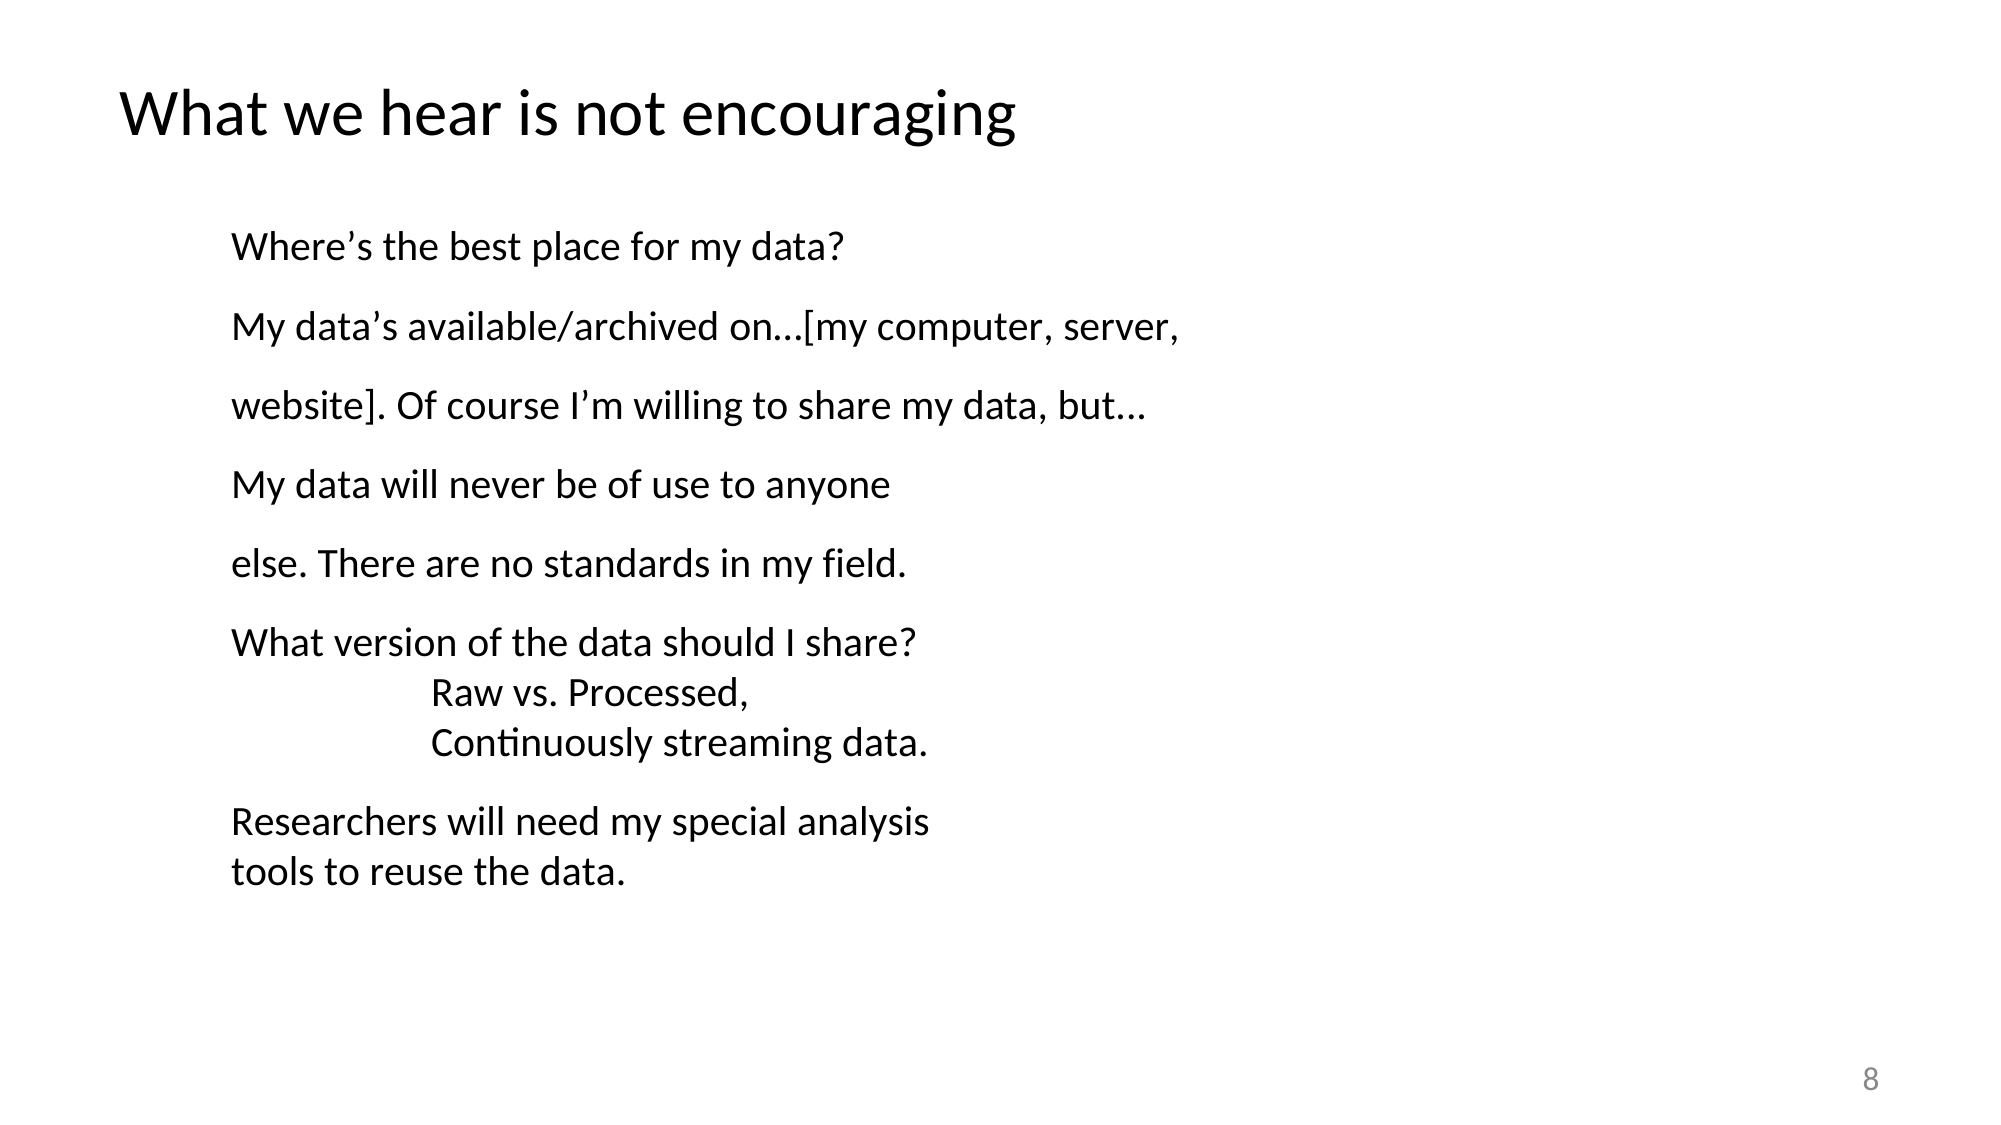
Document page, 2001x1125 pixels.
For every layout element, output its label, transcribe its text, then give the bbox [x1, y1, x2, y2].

text_box 8 [1860, 1057, 1882, 1097]
title What we hear is not encouraging [48, 69, 1951, 257]
text_box Where’s the best place for my data? My data’s available/archived on…[my computer, server, website]. Of course I’m willing to share my data, but... My data will never be of use to anyone else. There are no standards in my field. What version of the data should I share? Raw vs. Processed, Continuously streaming data. Researchers will need my special analysis tools to reuse the data. [228, 219, 1331, 894]
